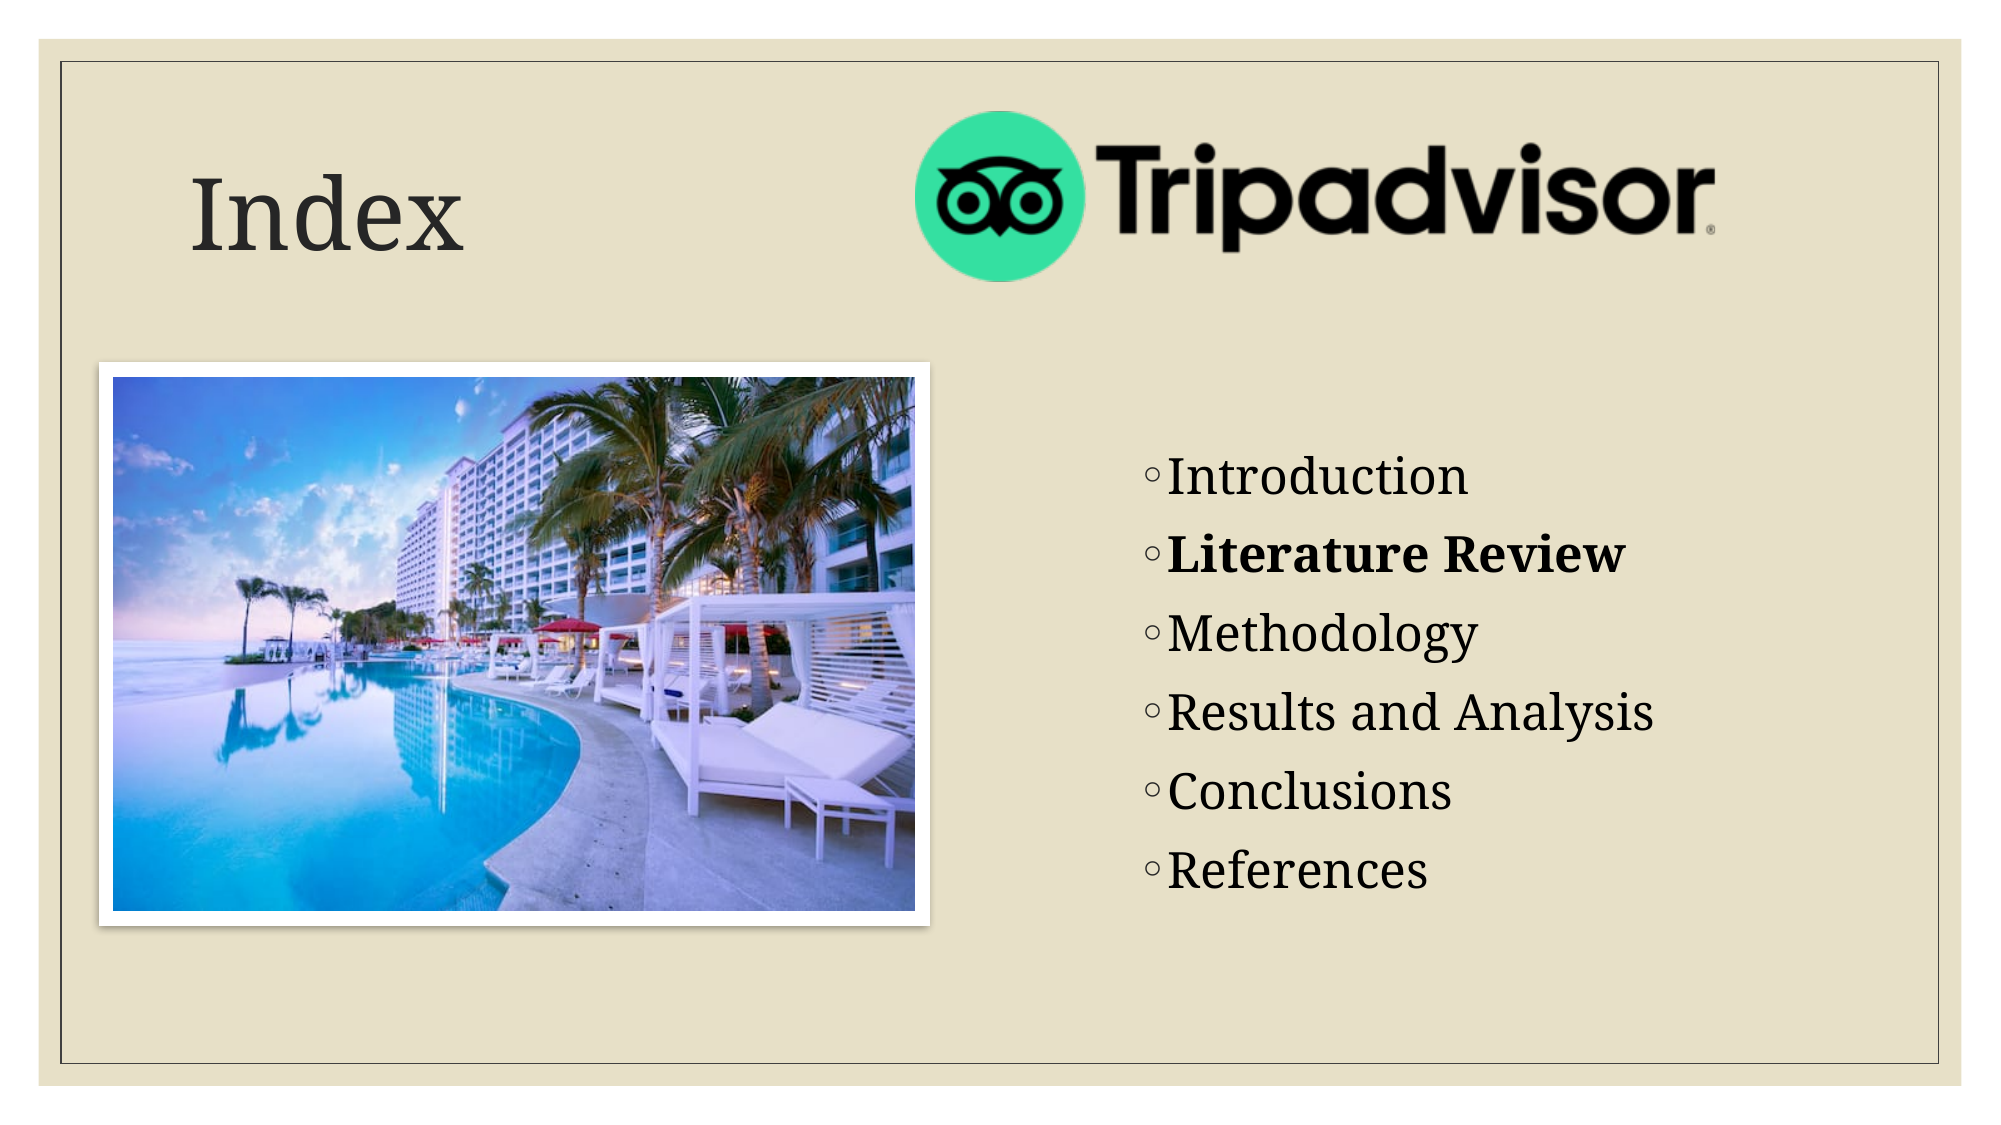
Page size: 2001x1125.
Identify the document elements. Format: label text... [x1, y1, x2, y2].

title Index [174, 105, 1825, 331]
picture [915, 79, 1716, 305]
list Introduction Literature Review Methodology Results and Analysis Conclusions References [1122, 436, 1711, 1042]
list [113, 376, 916, 912]
